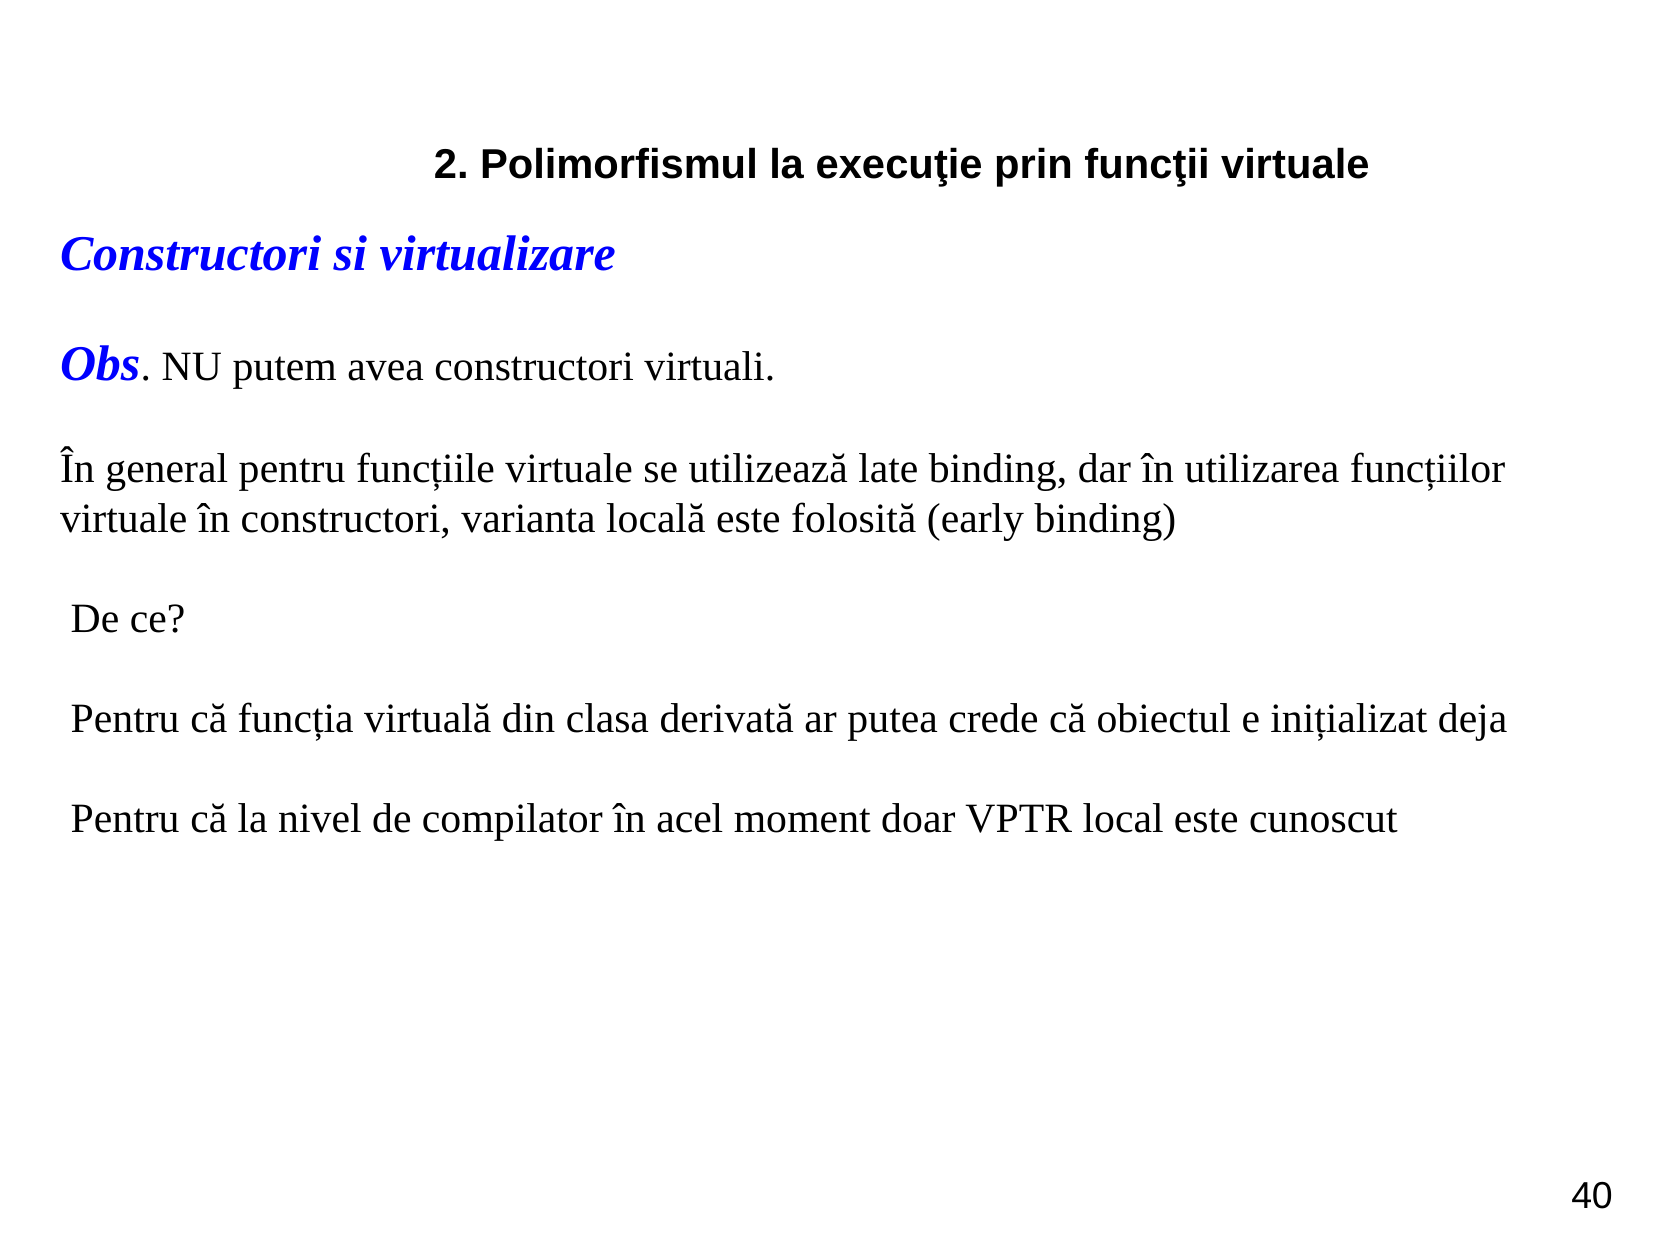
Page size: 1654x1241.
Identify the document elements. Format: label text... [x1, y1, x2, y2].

text_box 2. Polimorfismul la execuţie prin funcţii virtuale [380, 135, 1423, 209]
text_box Constructori si virtualizare Obs. NU putem avea constructori virtuali. În general pentru funcțiile virtuale se utilizează late binding, dar în utilizarea funcțiilor virtuale în constructori, varianta locală este folosită (early binding) De ce? Pentru că funcția virtuală din clasa derivată ar putea crede că obiectul e inițializat deja Pentru că la nivel de compilator în acel moment doar VPTR local este cunoscut [45, 205, 1527, 982]
text_box [1526, 1158, 1630, 1225]
